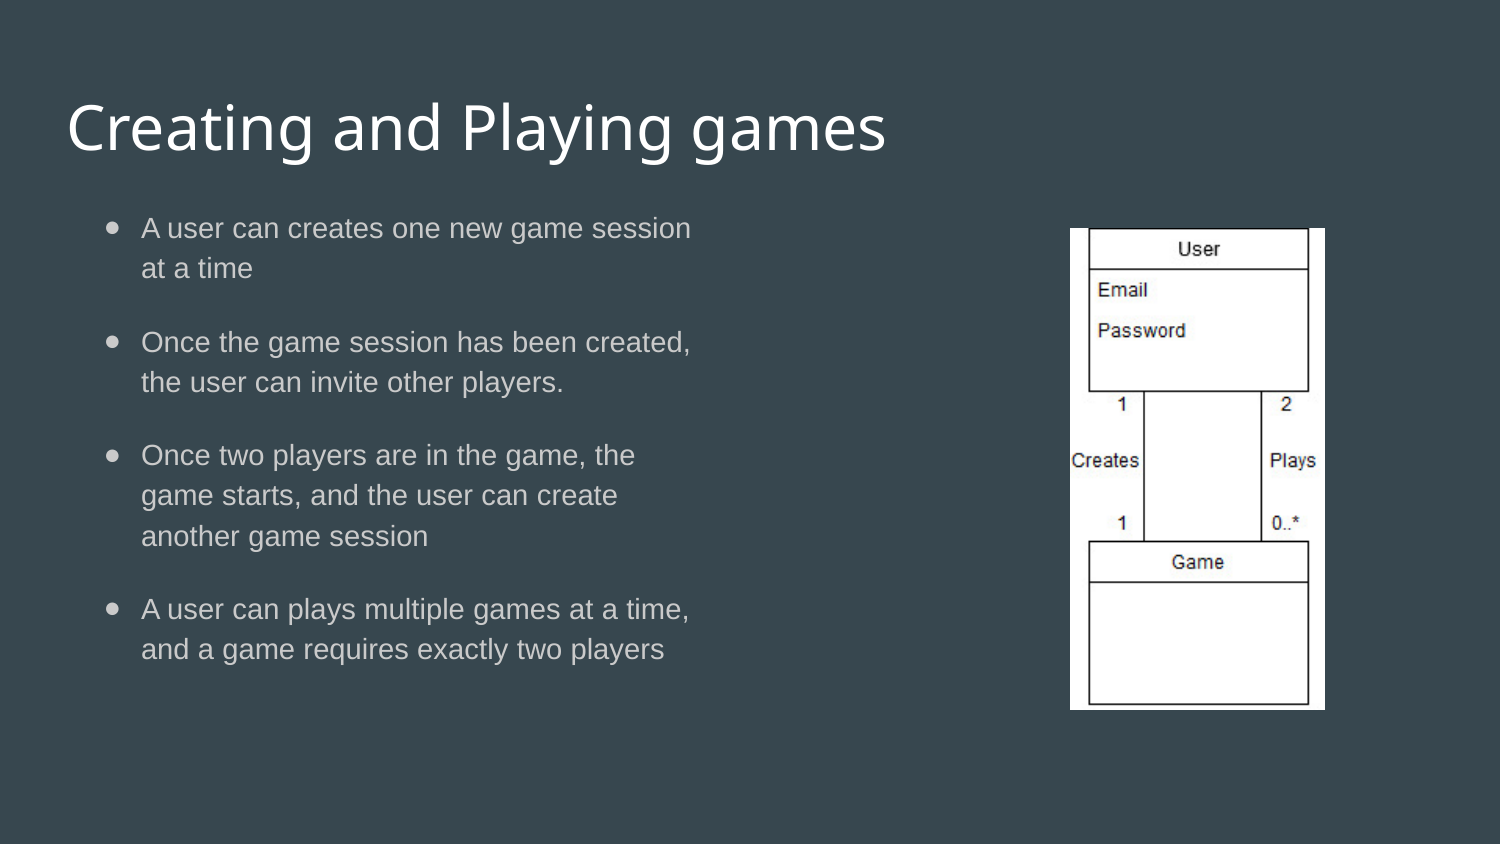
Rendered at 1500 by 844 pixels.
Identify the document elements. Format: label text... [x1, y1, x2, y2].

title Creating and Playing games [51, 72, 1449, 167]
picture [1069, 228, 1326, 711]
list A user can creates one new game session at a time Once the game session has been created, the user can invite other players. Once two players are in the game, the game starts, and the user can create another game session A user can plays multiple games at a time, and a game requires exactly two players [51, 189, 708, 750]
